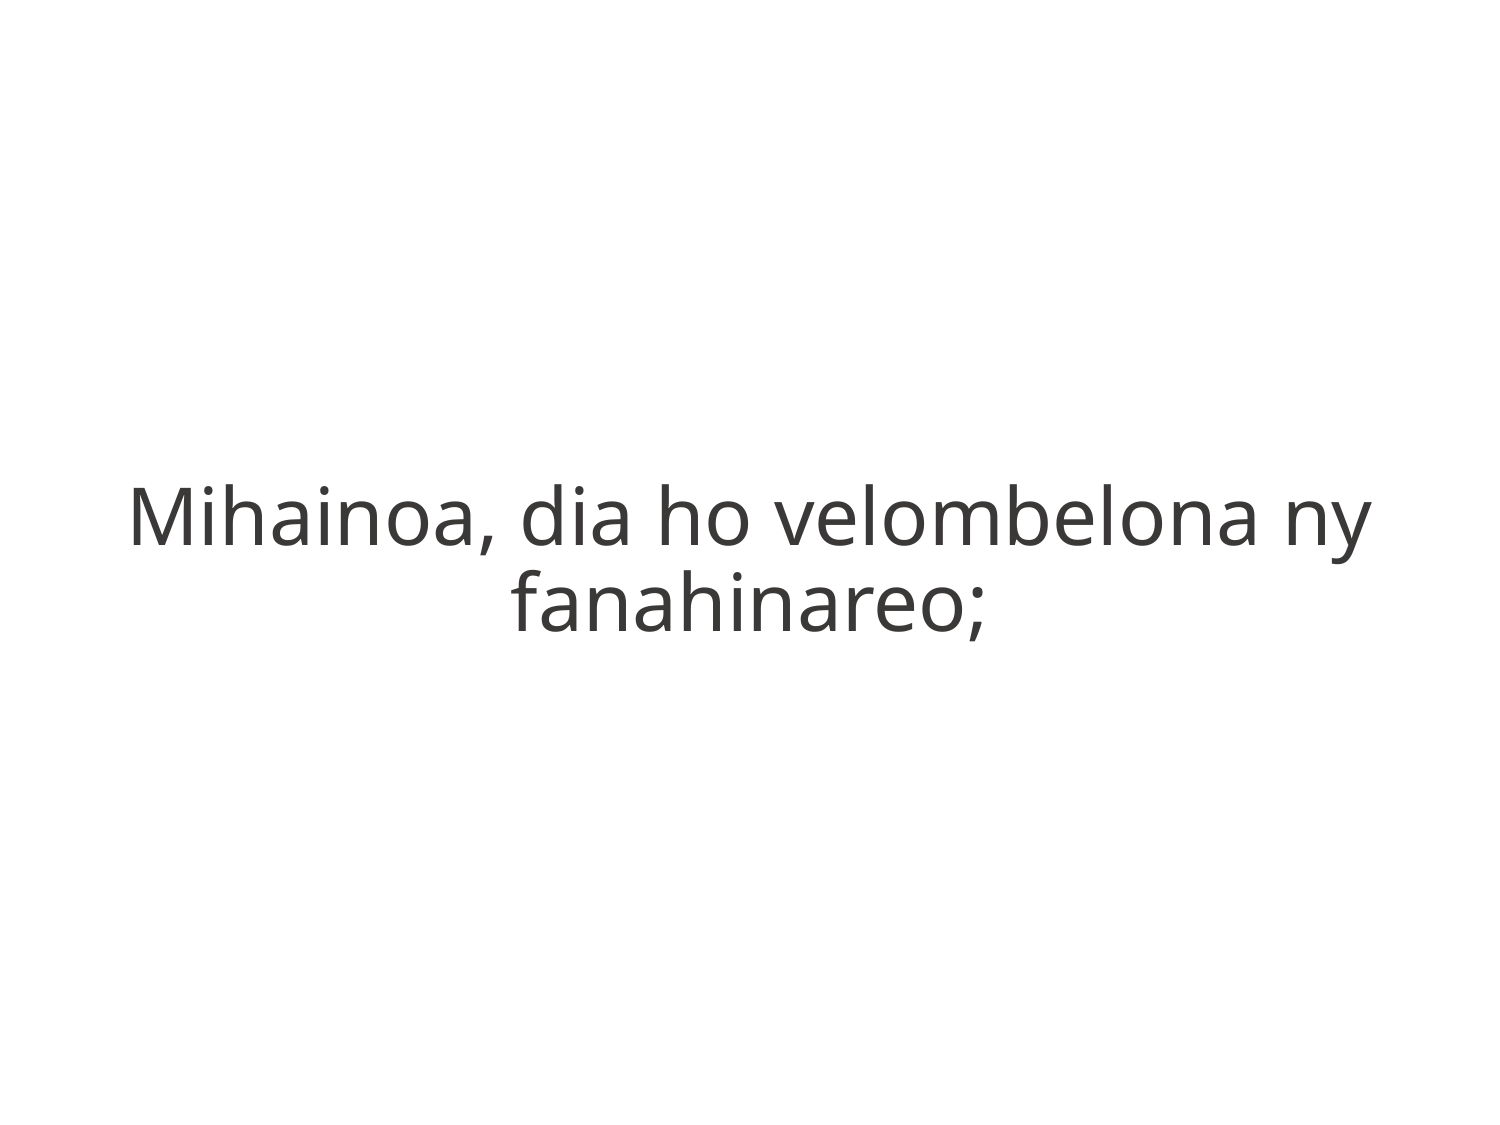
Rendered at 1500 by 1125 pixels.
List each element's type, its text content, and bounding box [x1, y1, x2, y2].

title Mihainoa, dia ho velombelona ny fanahinareo; [103, 453, 1397, 672]
